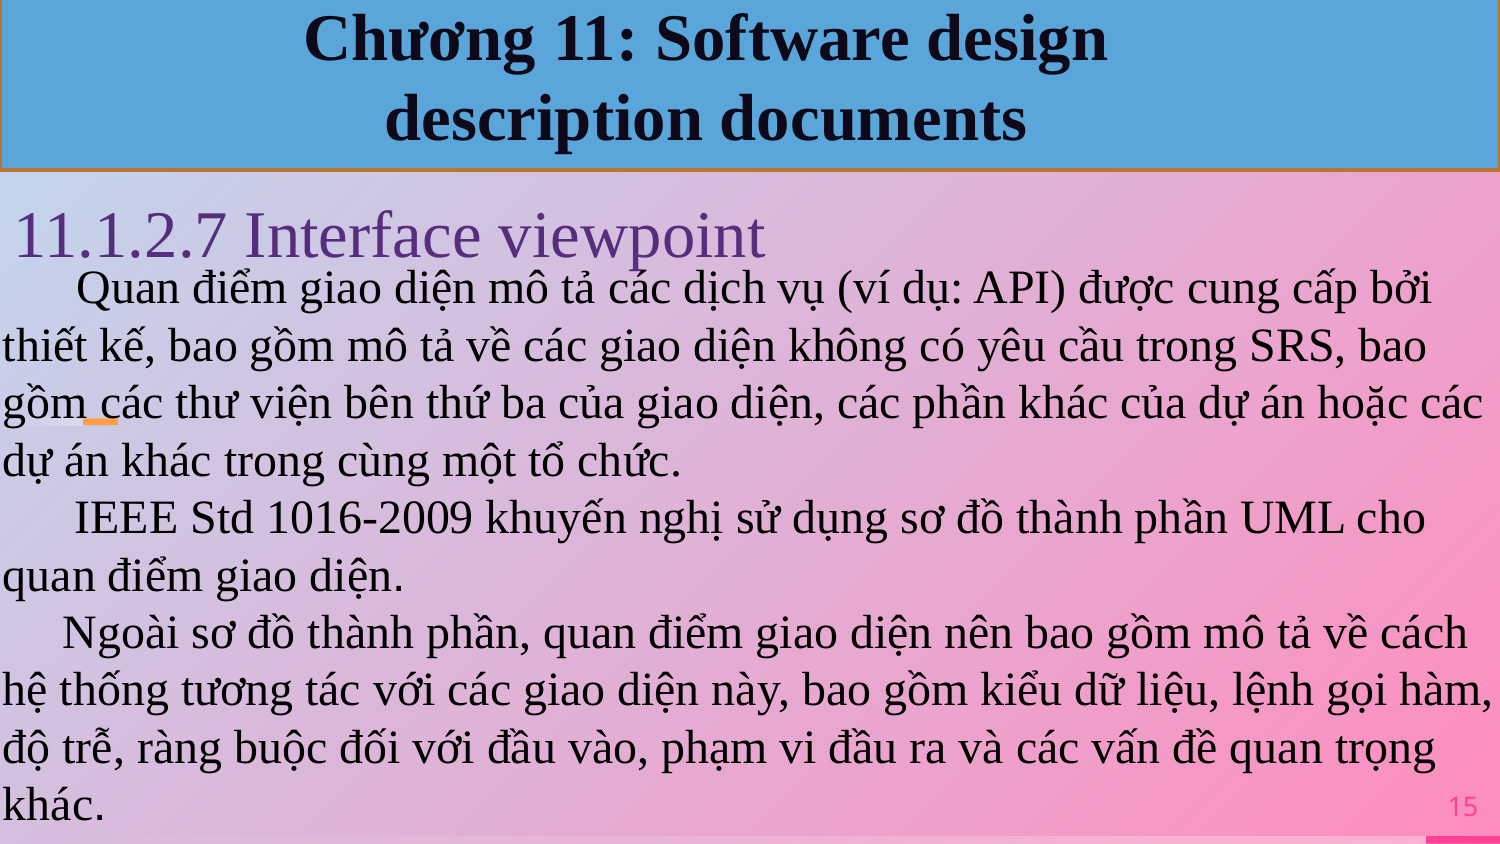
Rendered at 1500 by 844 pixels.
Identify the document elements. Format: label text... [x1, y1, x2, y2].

text_box 11.1.2.7 Interface viewpoint [7, 163, 1368, 248]
text_box Chương 11: Software design description documents [160, 13, 1253, 134]
text_box Quan điểm giao diện mô tả các dịch vụ (ví dụ: API) được cung cấp bởi thiết kế, bao gồm mô tả về các giao diện không có yêu cầu trong SRS, bao gồm các thư viện bên thứ ba của giao diện, các phần khác của dự án hoặc các dự án khác trong cùng một tổ chức. IEEE Std 1016-2009 khuyến nghị sử dụng sơ đồ thành phần UML cho quan điểm giao diện. Ngoài sơ đồ thành phần, quan điểm giao diện nên bao gồm mô tả về cách hệ thống tương tác với các giao diện này, bao gồm kiểu dữ liệu, lệnh gọi hàm, độ trễ, ràng buộc đối với đầu vào, phạm vi đầu ra và các vấn đề quan trọng khác. [0, 248, 1500, 838]
text_box [0, 0, 1500, 172]
